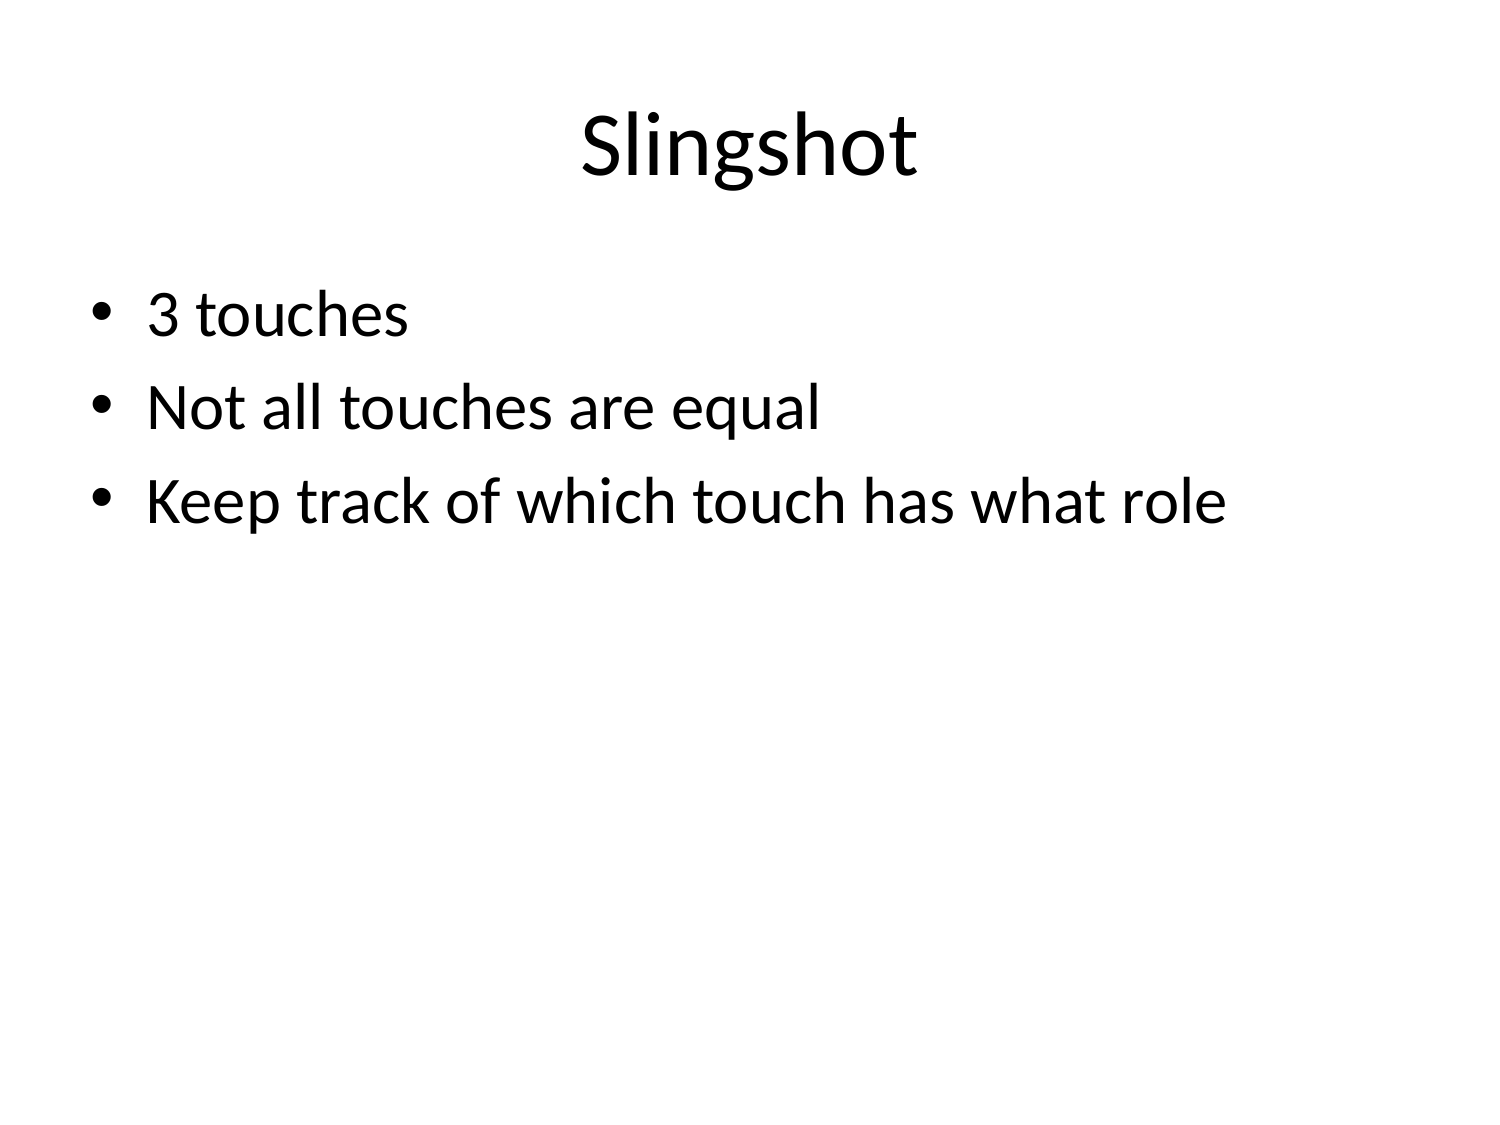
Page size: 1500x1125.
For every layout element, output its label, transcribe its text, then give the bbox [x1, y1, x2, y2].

title Slingshot [75, 45, 1425, 233]
list 3 touches Not all touches are equal Keep track of which touch has what role [75, 262, 1425, 1005]
